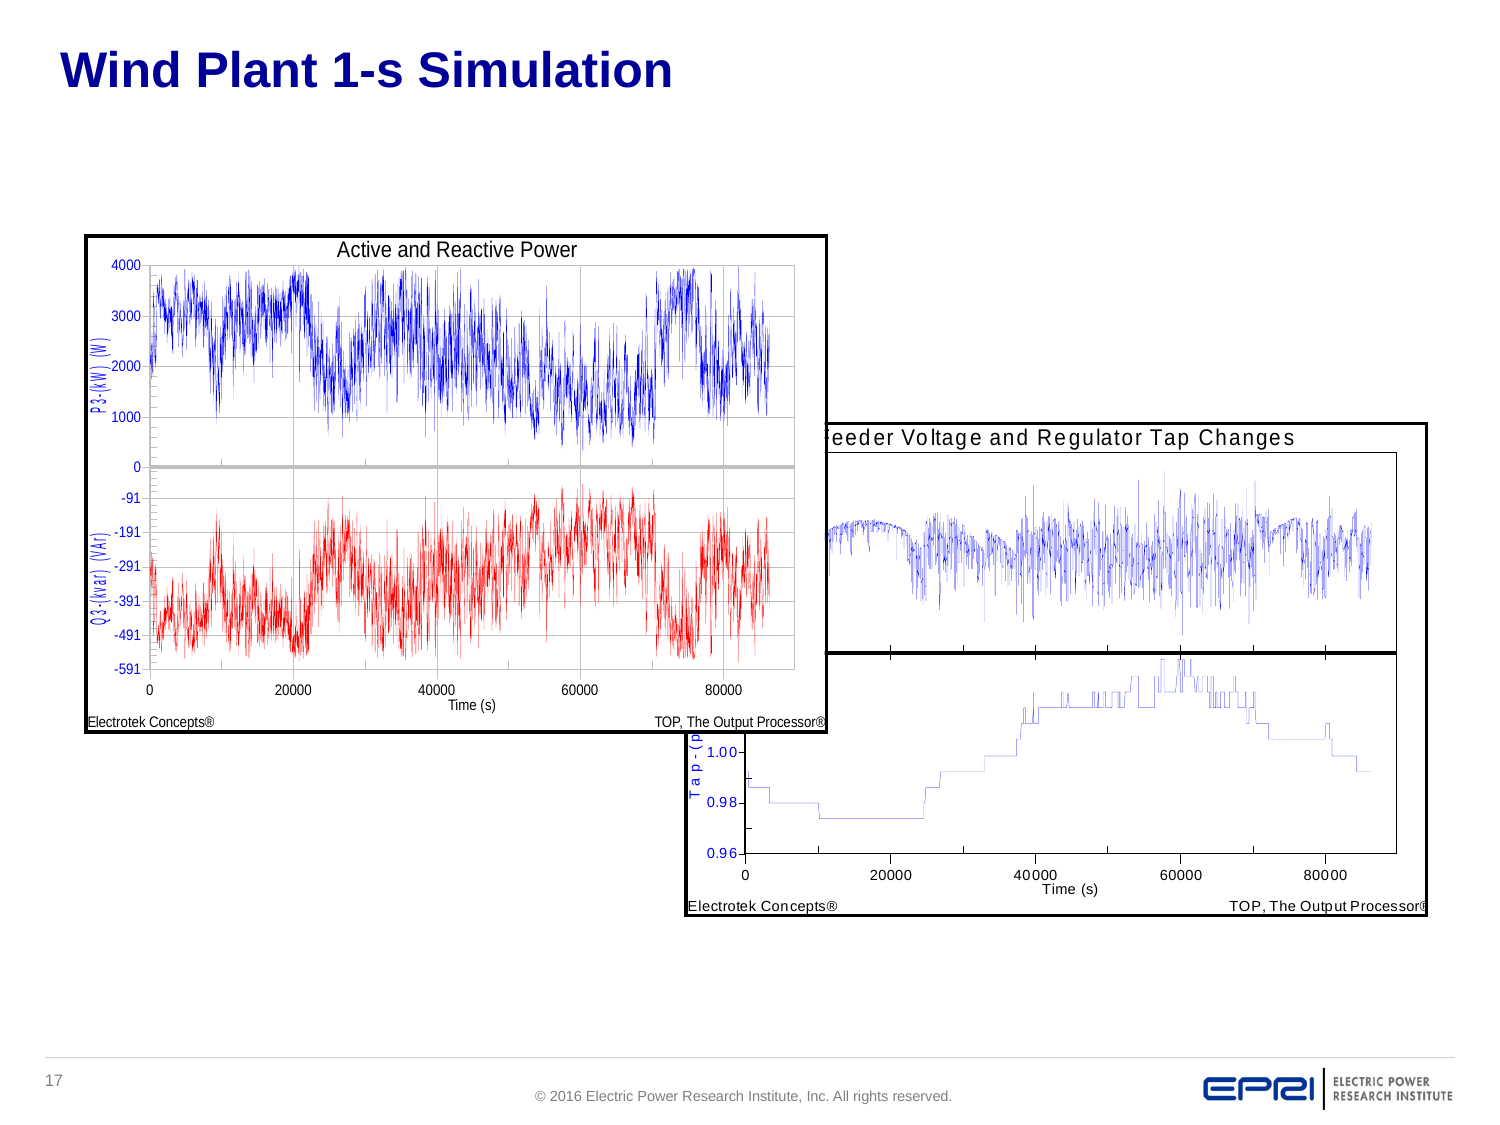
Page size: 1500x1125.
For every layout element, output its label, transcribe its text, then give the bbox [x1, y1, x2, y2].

picture [87, 237, 1426, 915]
title Wind Plant 1-s Simulation [44, 29, 1456, 151]
picture [1200, 1064, 1455, 1113]
